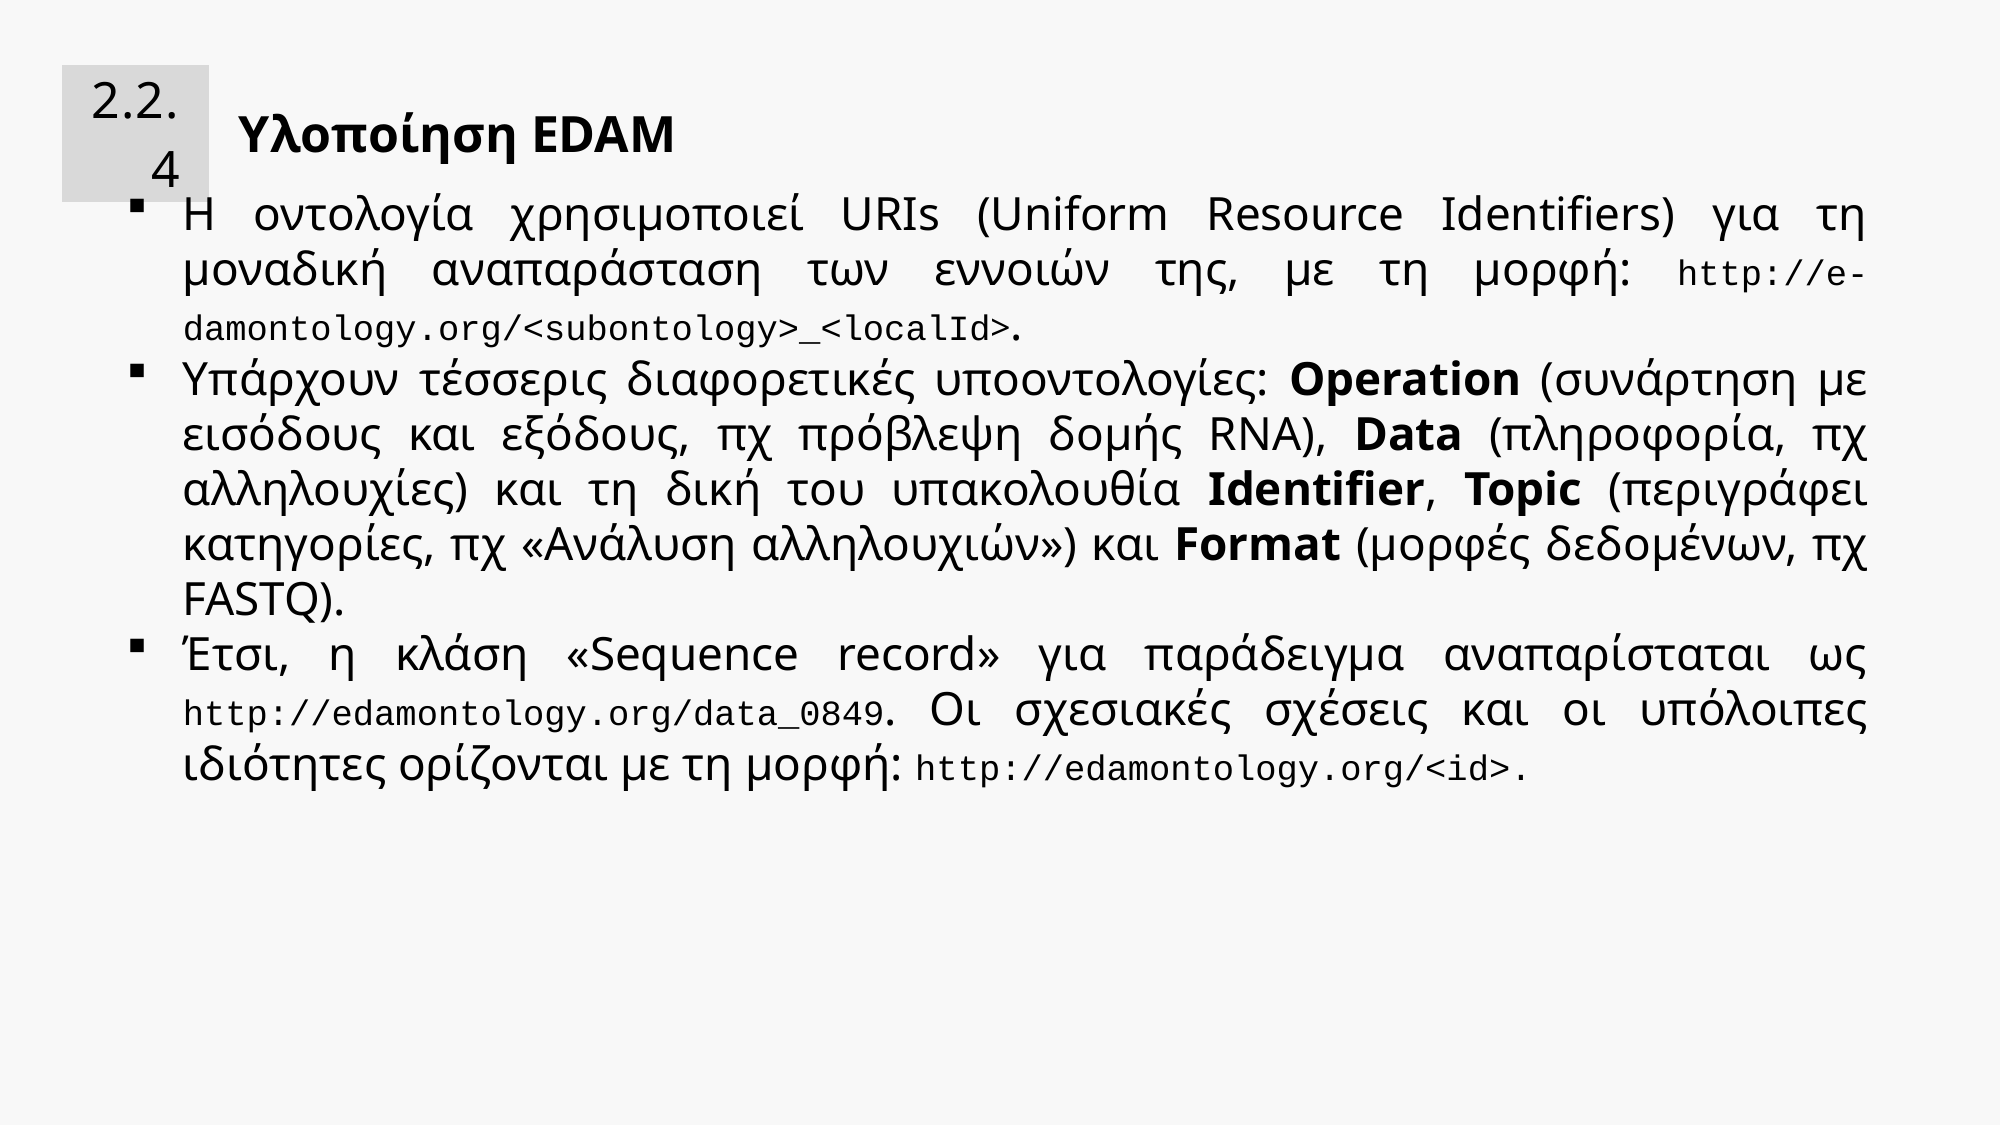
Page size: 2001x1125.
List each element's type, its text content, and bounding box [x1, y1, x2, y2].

table_header 2.2.4 [62, 65, 209, 202]
table_header Υλοποίηση EDAM [209, 65, 1686, 177]
text_box Η οντολογία χρησιμοποιεί URIs (Uniform Resource Identifiers) για τη μοναδική αναπαράσταση των εννοιών της, με τη μορφή: http://e-damontology.org/<subontology>_<localId>. Υπάρχουν τέσσερις διαφορετικές υποοντολογίες: Operation (συνάρτηση με εισόδους και εξόδους, πχ πρόβλεψη δομής RNA), Data (πληροφορία, πχ αλληλουχίες) και τη δική του υπακολουθία Identifier, Topic (περιγράφει κατηγορίες, πχ «Ανάλυση αλληλουχιών») και Format (μορφές δεδομένων, πχ FASTQ). Έτσι, η κλάση «Sequence record» για παράδειγμα αναπαρίσταται ως http://edamontology.org/data_0849. Οι σχεσιακές σχέσεις και οι υπόλοιπες ιδιότητες ορίζονται με τη μορφή: http://edamontology.org/<id>. [111, 177, 1883, 797]
